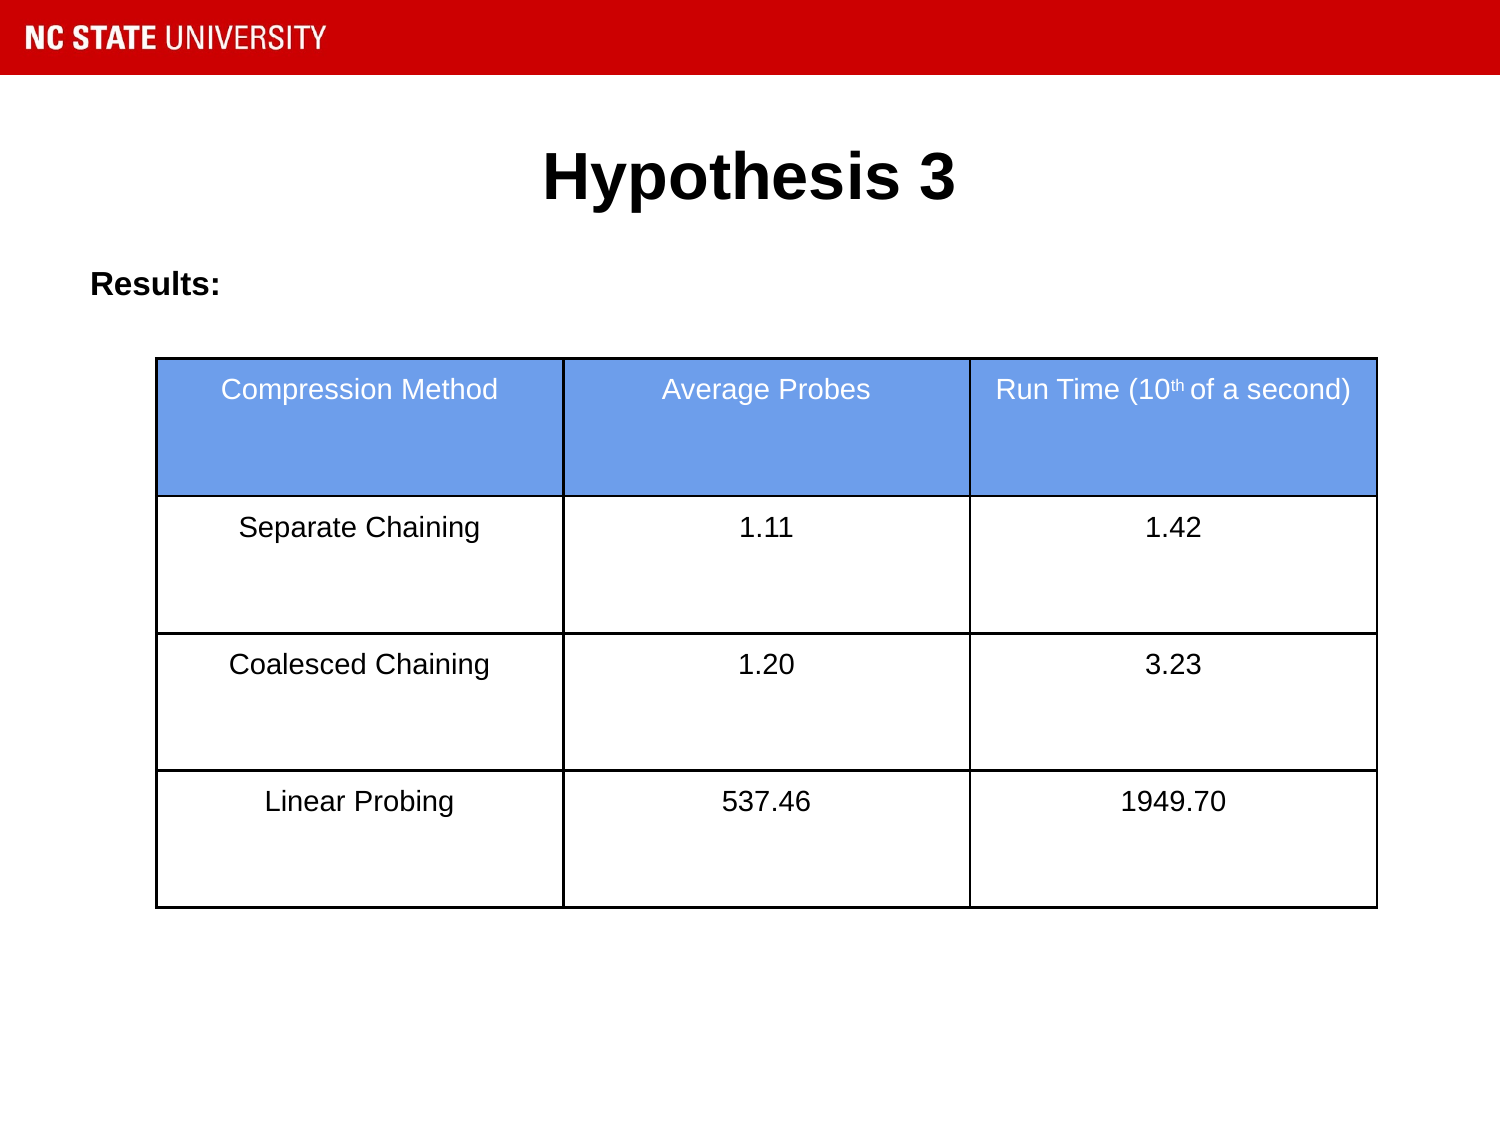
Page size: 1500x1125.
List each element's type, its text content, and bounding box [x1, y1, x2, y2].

table_cell 1949.70 [971, 772, 1376, 906]
table_cell 1.11 [565, 497, 969, 632]
table_cell 1.20 [565, 635, 969, 769]
table_cell 1.42 [971, 497, 1376, 632]
table_cell Linear Probing [158, 772, 562, 906]
table_cell 3.23 [971, 635, 1376, 769]
table_cell Coalesced Chaining [158, 635, 562, 769]
table_header Run Time (10th of a second) [971, 360, 1376, 495]
list Results: [75, 247, 1425, 331]
table_header Average Probes [565, 360, 969, 495]
table_header Compression Method [158, 360, 562, 495]
table_cell 537.46 [565, 772, 969, 906]
table_cell Separate Chaining [158, 497, 562, 632]
title Hypothesis 3 [75, 84, 1425, 247]
picture [0, 0, 1500, 75]
